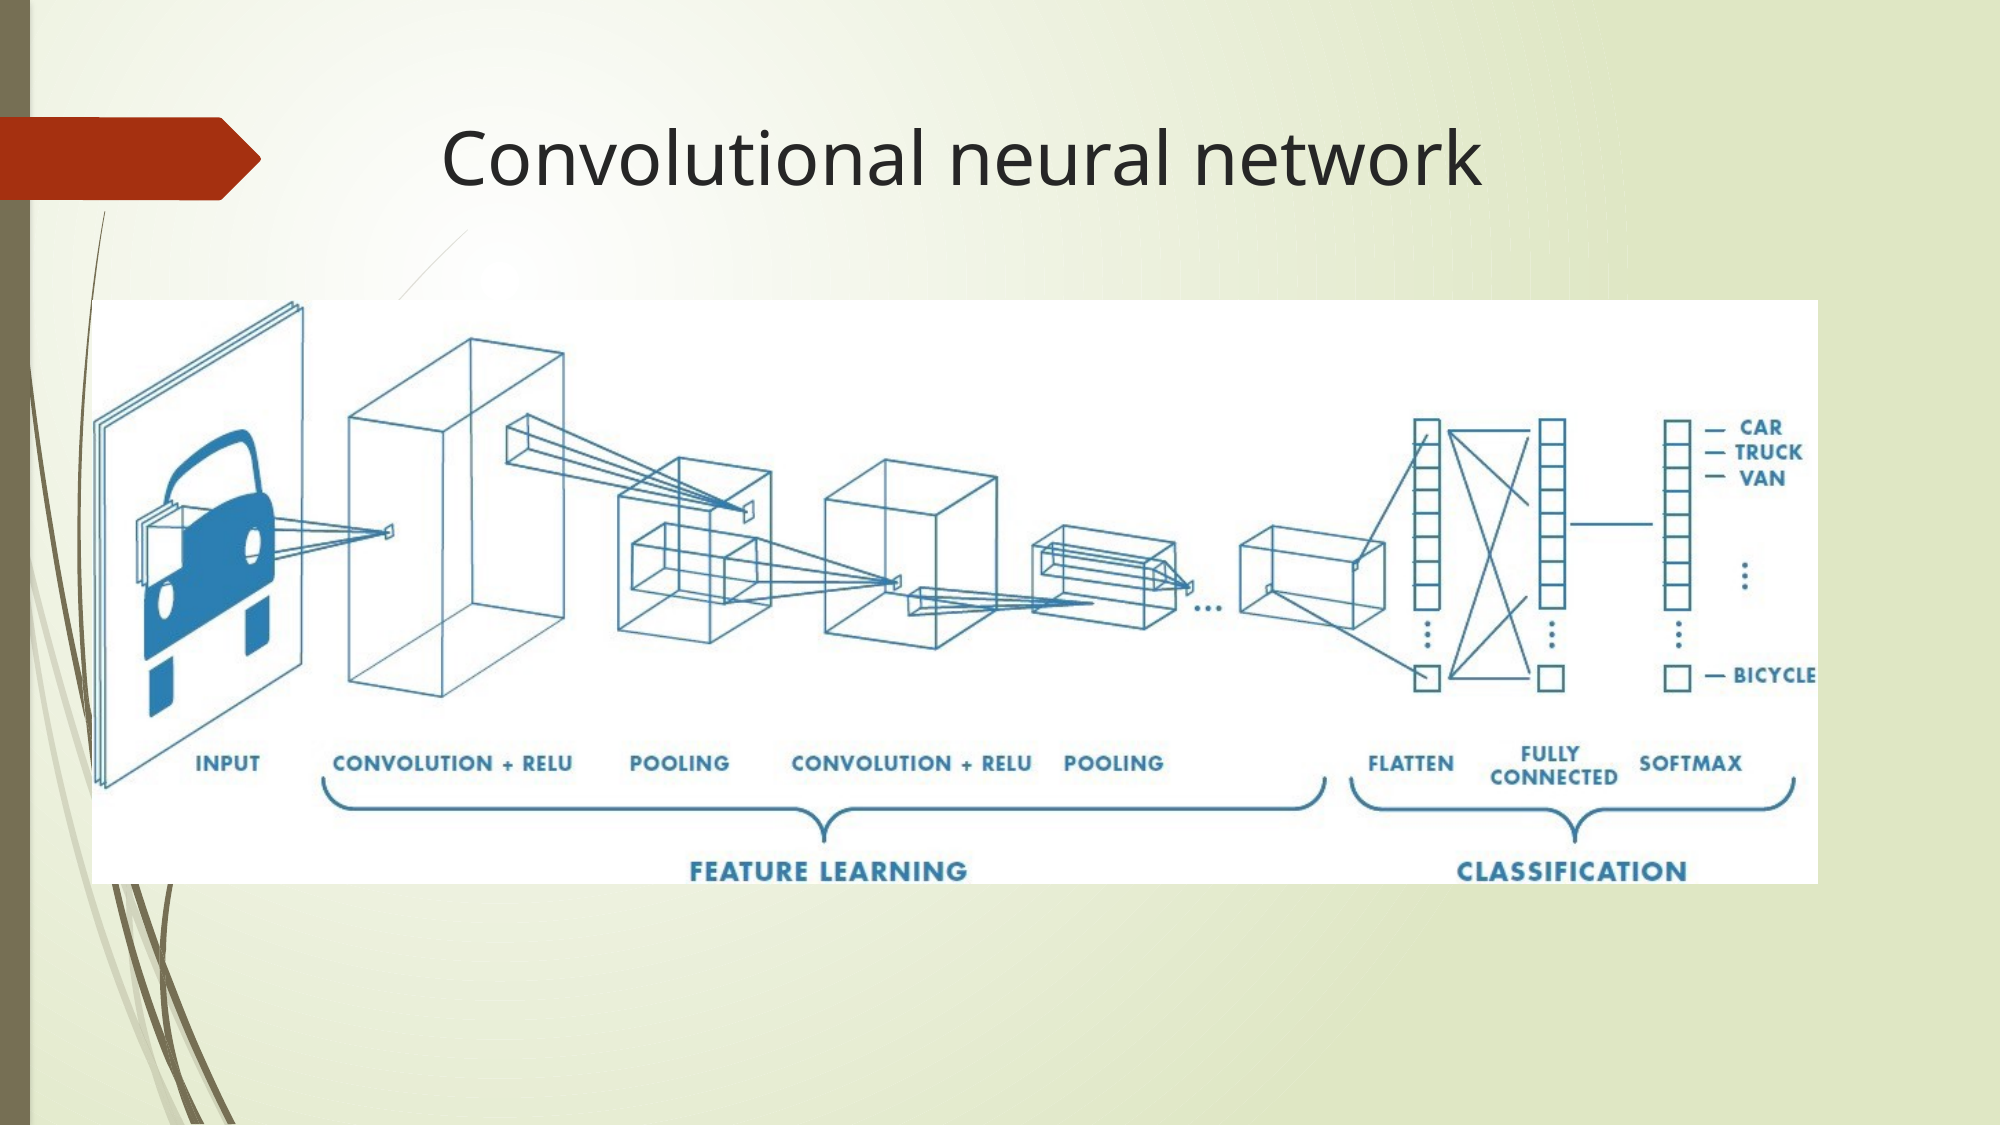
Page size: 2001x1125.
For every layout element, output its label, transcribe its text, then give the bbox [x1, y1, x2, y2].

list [92, 300, 1818, 884]
title Convolutional neural network [425, 102, 1888, 313]
